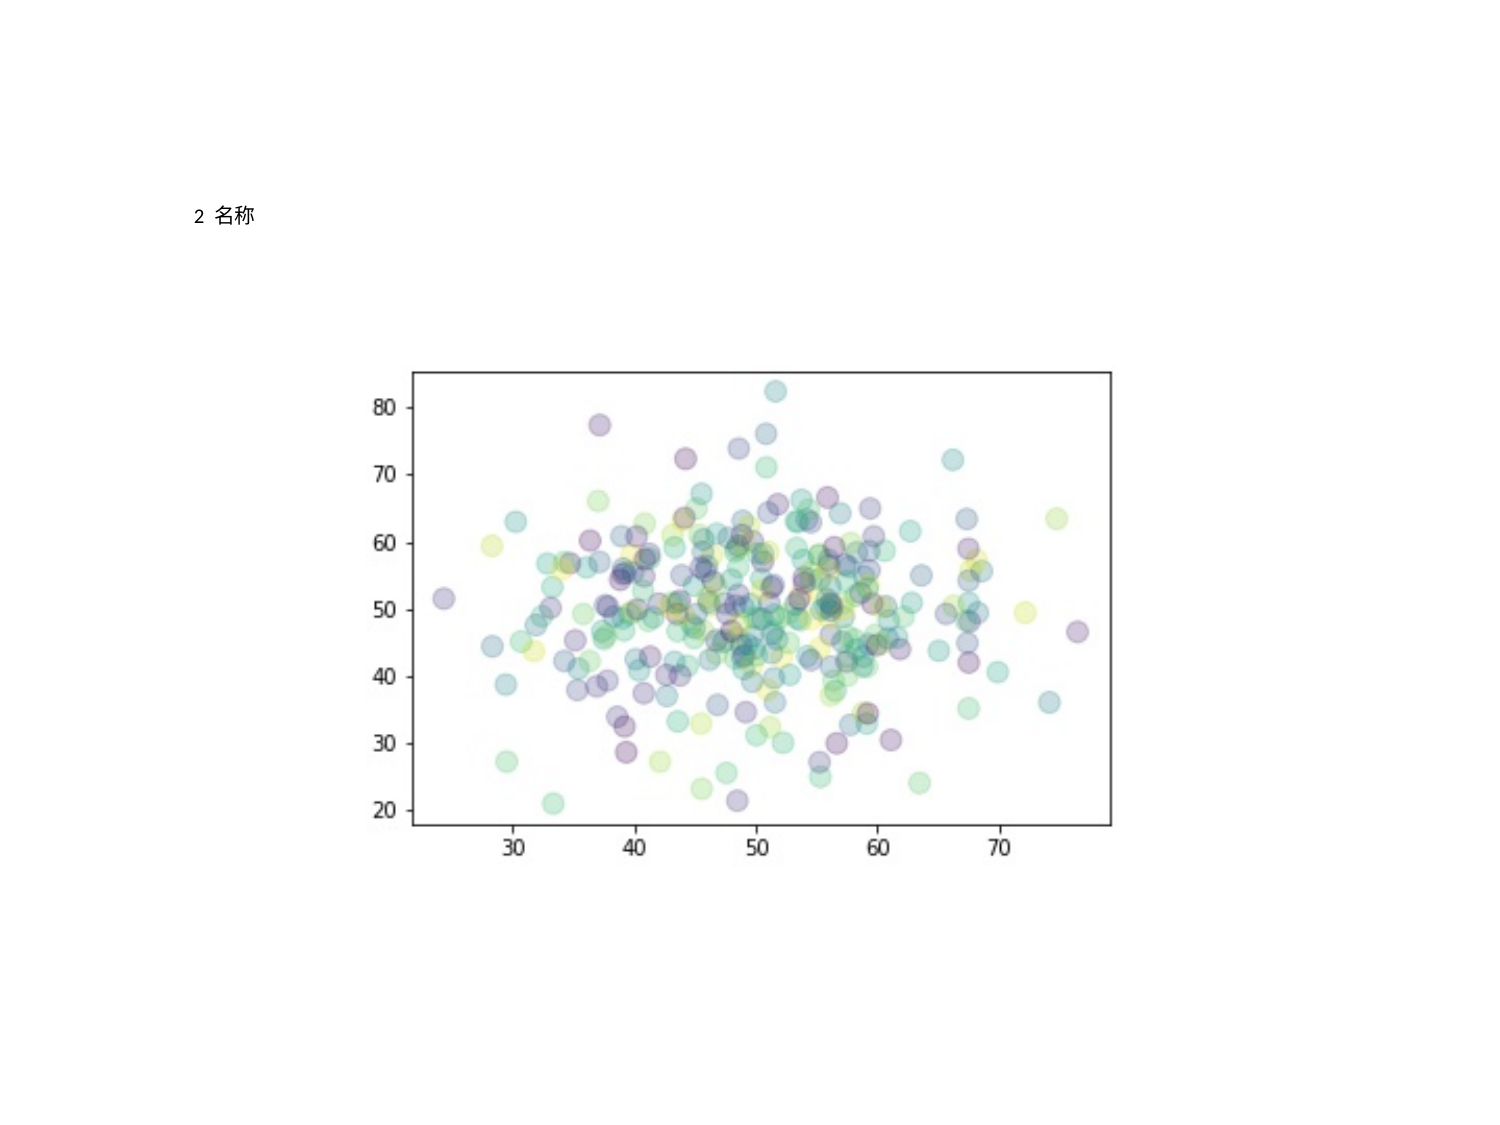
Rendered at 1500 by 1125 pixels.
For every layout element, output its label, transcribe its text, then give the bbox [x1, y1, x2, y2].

picture [299, 299, 1201, 901]
text_box 2 名称 [179, 149, 271, 235]
